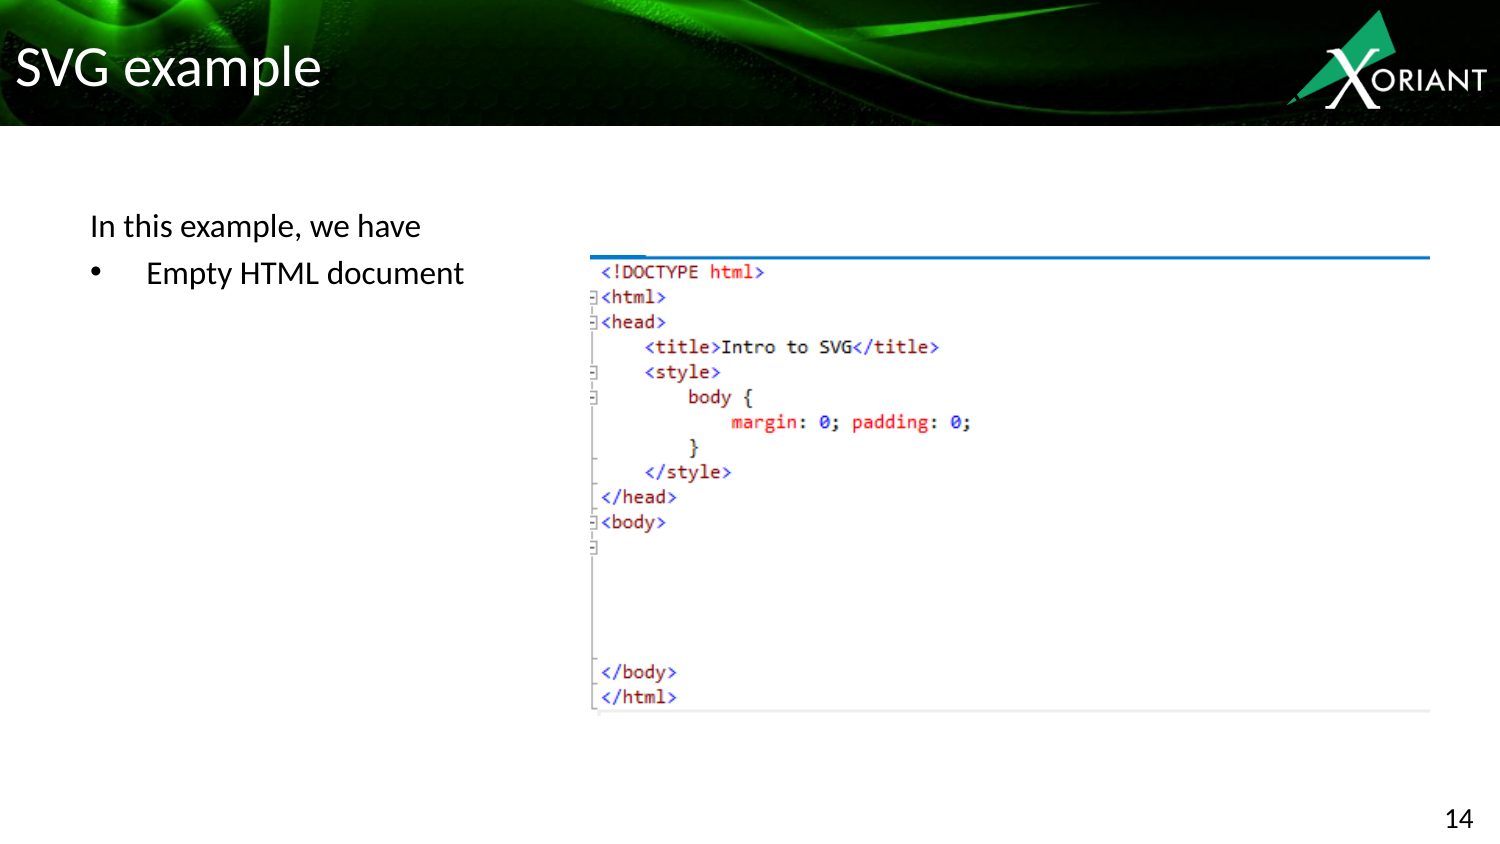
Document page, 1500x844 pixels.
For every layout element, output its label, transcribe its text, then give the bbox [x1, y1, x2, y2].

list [589, 255, 1430, 716]
slide_number 14 [1429, 792, 1499, 842]
picture [1270, 0, 1500, 126]
title SVG example [0, 0, 1270, 126]
list In this example, we have Empty HTML document [75, 196, 533, 754]
